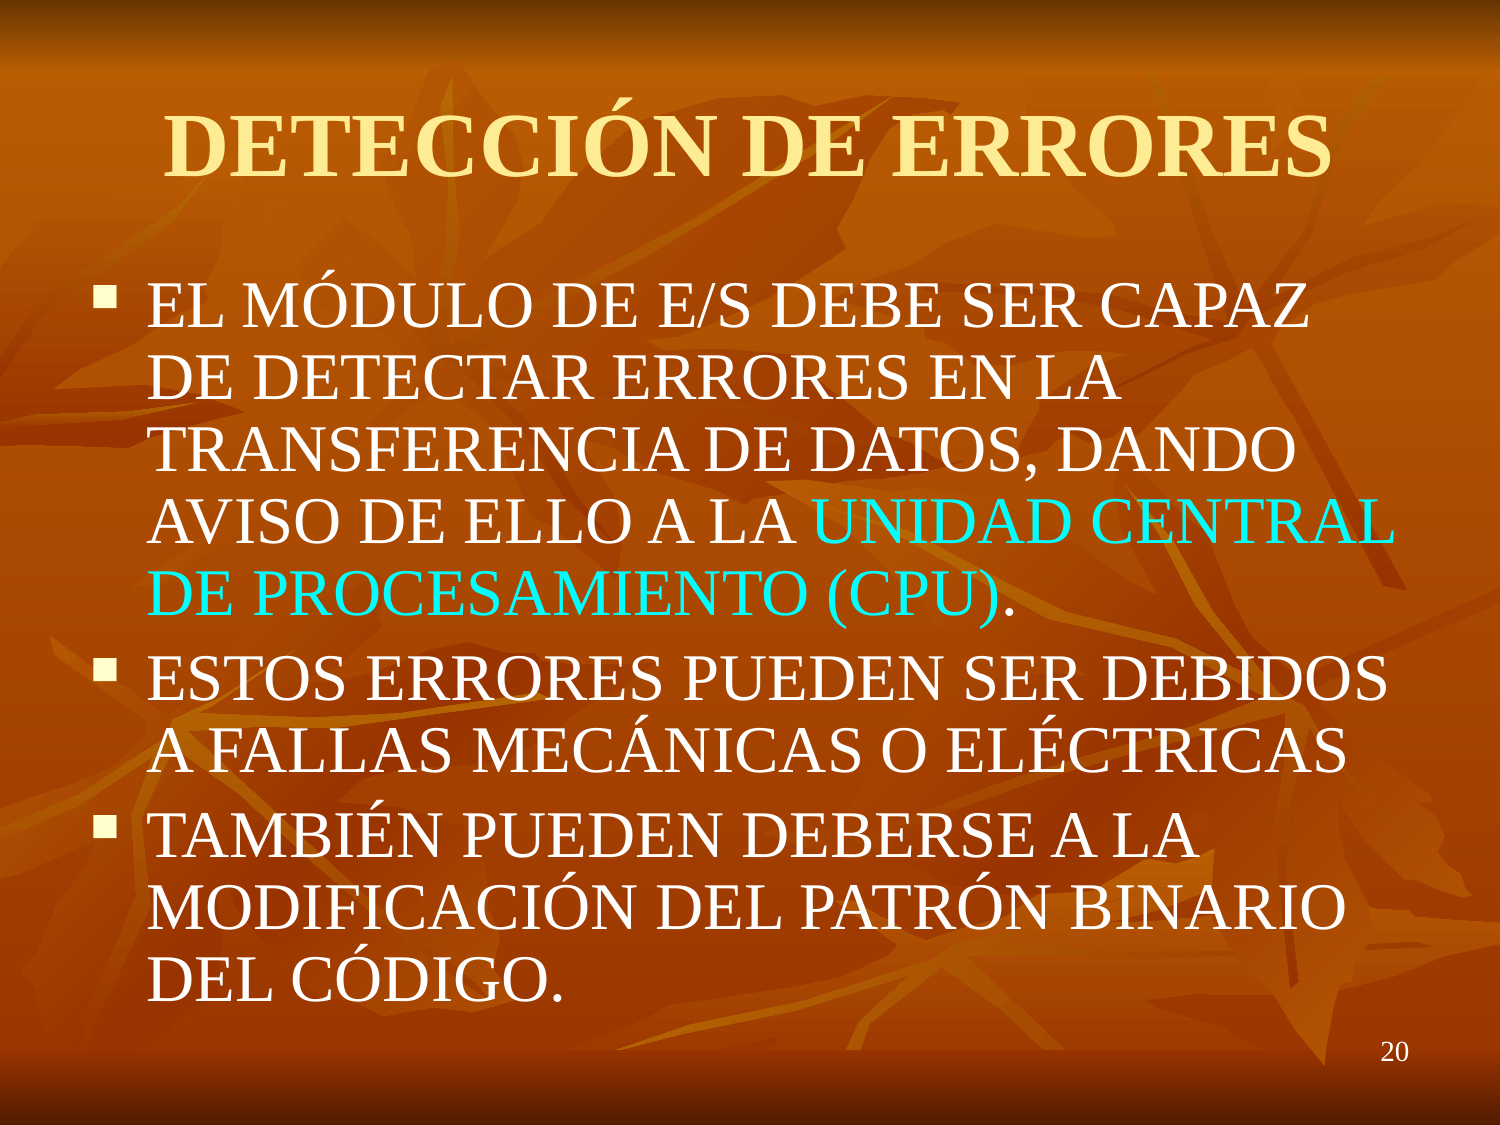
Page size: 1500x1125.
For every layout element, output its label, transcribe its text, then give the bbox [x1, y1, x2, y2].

slide_number 20 [1074, 1024, 1426, 1101]
title DETECCIÓN DE ERRORES [74, 45, 1426, 234]
list EL MÓDULO DE E/S DEBE SER CAPAZ DE DETECTAR ERRORES EN LA TRANSFERENCIA DE DATOS, DANDO AVISO DE ELLO A LA UNIDAD CENTRAL DE PROCESAMIENTO (CPU). ESTOS ERRORES PUEDEN SER DEBIDOS A FALLAS MECÁNICAS O ELÉCTRICAS TAMBIÉN PUEDEN DEBERSE A LA MODIFICACIÓN DEL PATRÓN BINARIO DEL CÓDIGO. [74, 262, 1426, 1006]
